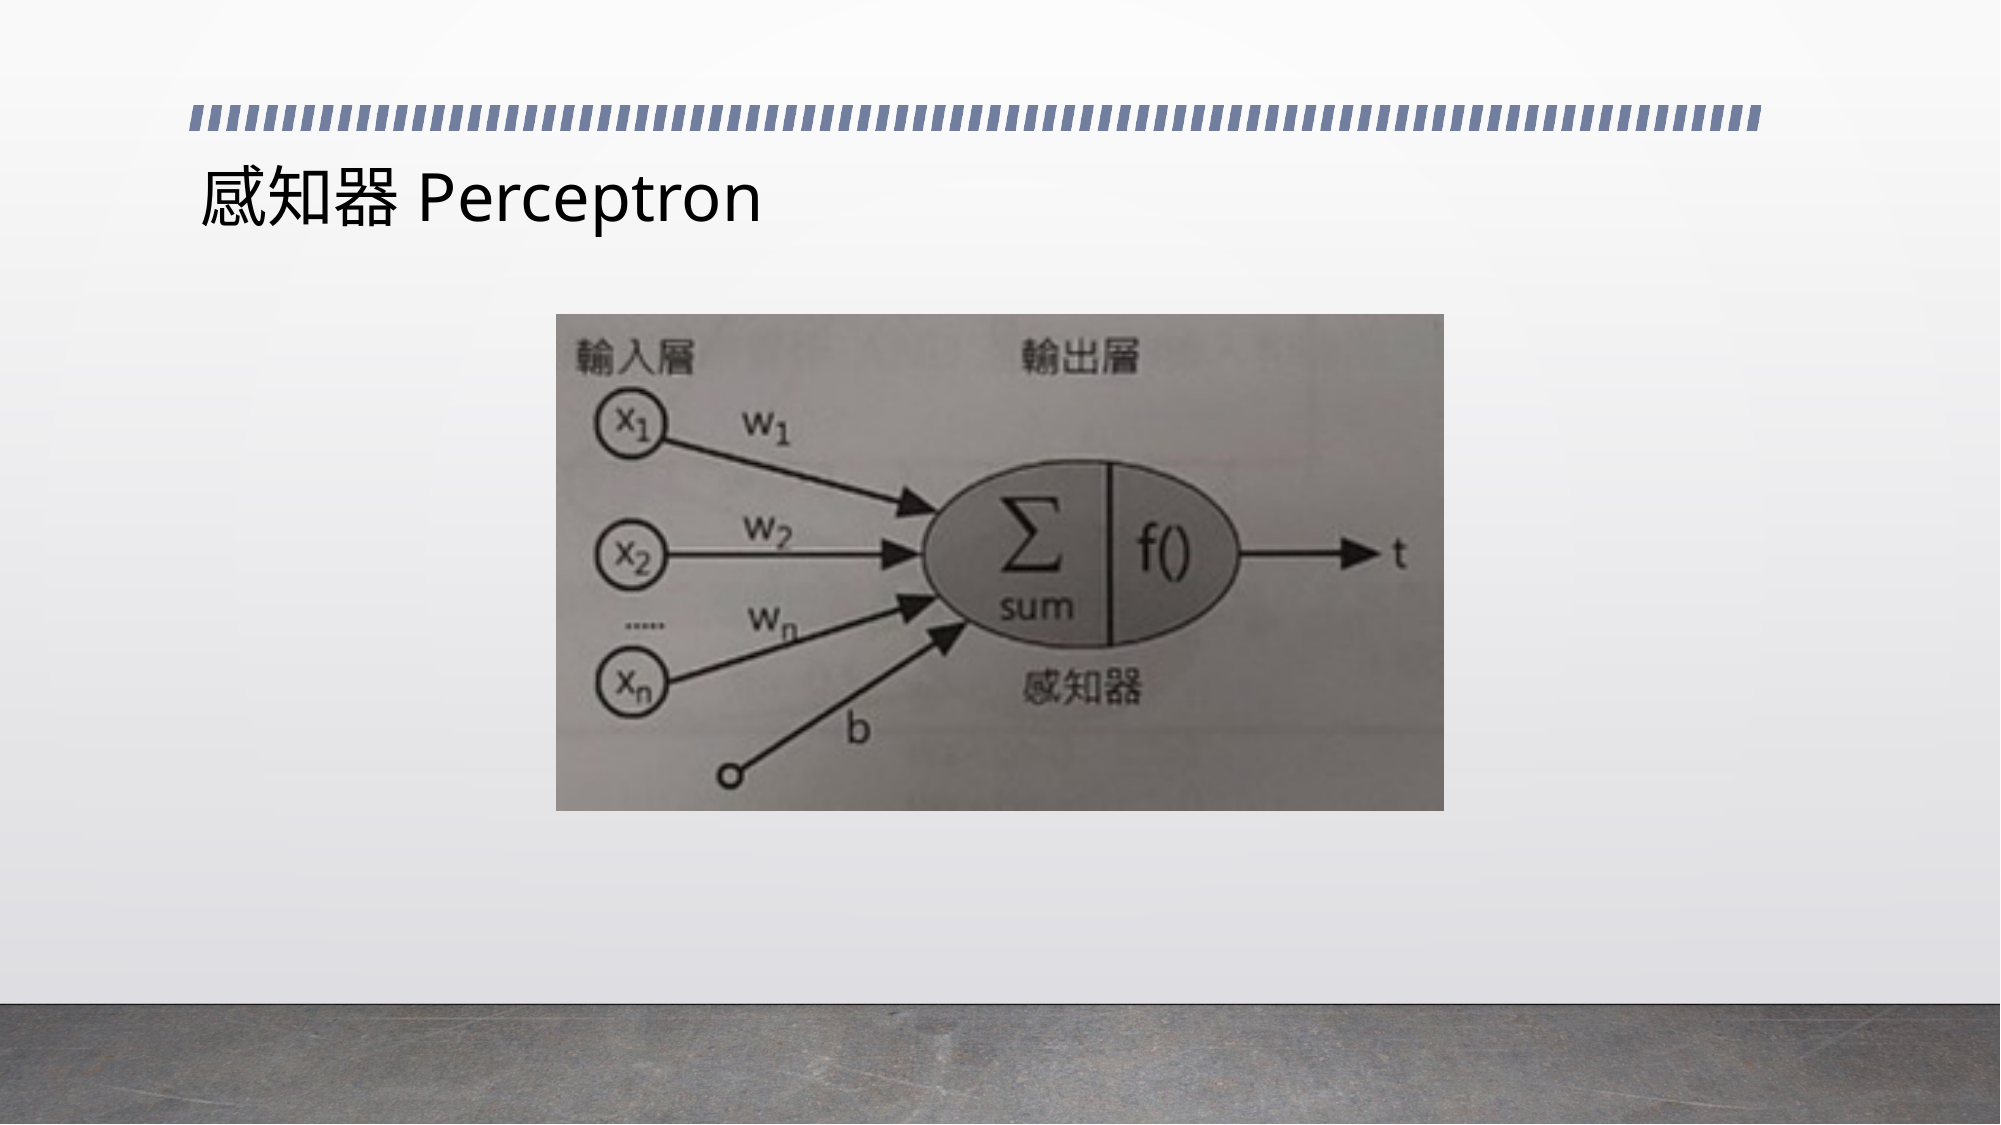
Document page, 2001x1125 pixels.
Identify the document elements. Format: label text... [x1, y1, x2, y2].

picture [0, 1004, 2000, 1124]
title 感知器Perceptron [185, 156, 1761, 329]
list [556, 314, 1444, 811]
